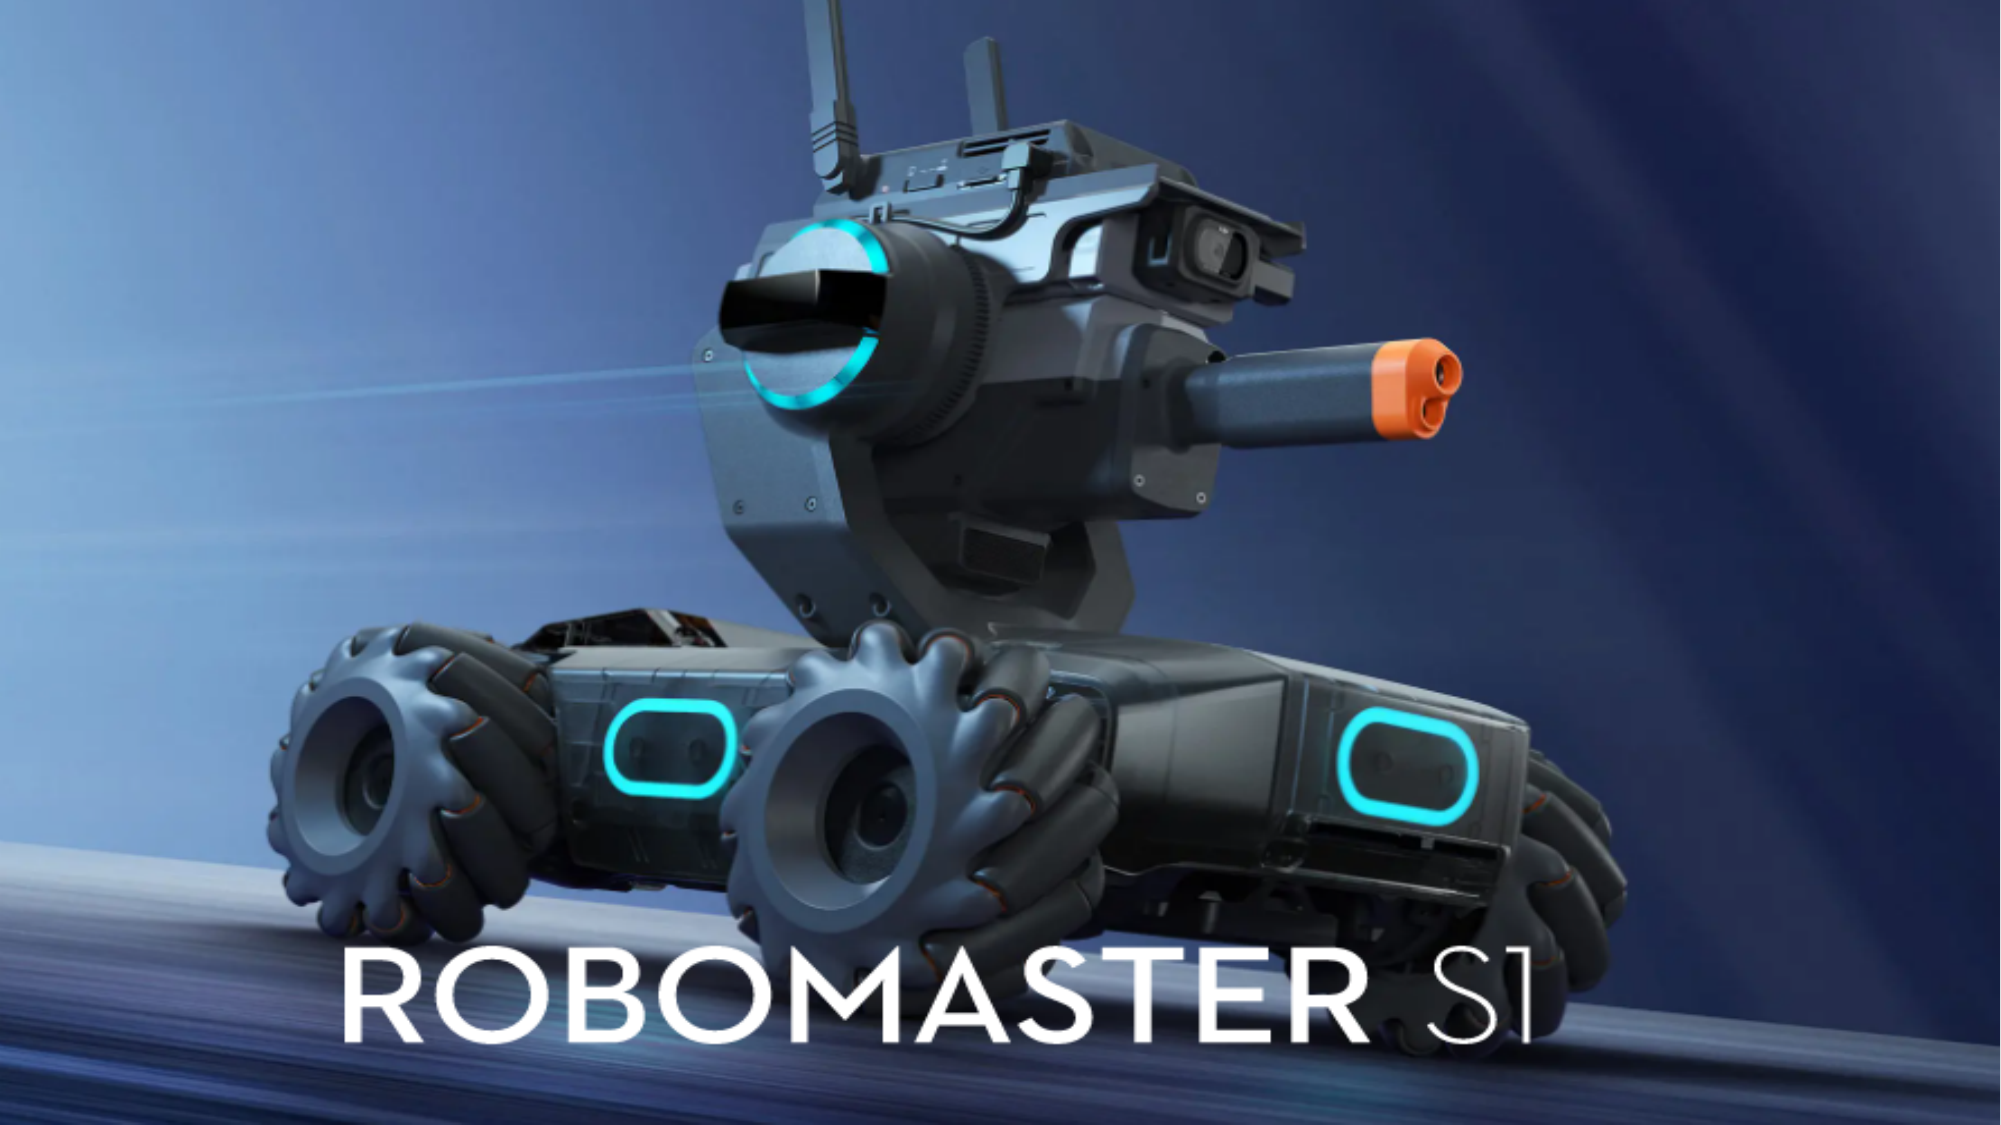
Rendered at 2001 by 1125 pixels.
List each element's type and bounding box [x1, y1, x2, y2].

list [0, 0, 2000, 1125]
